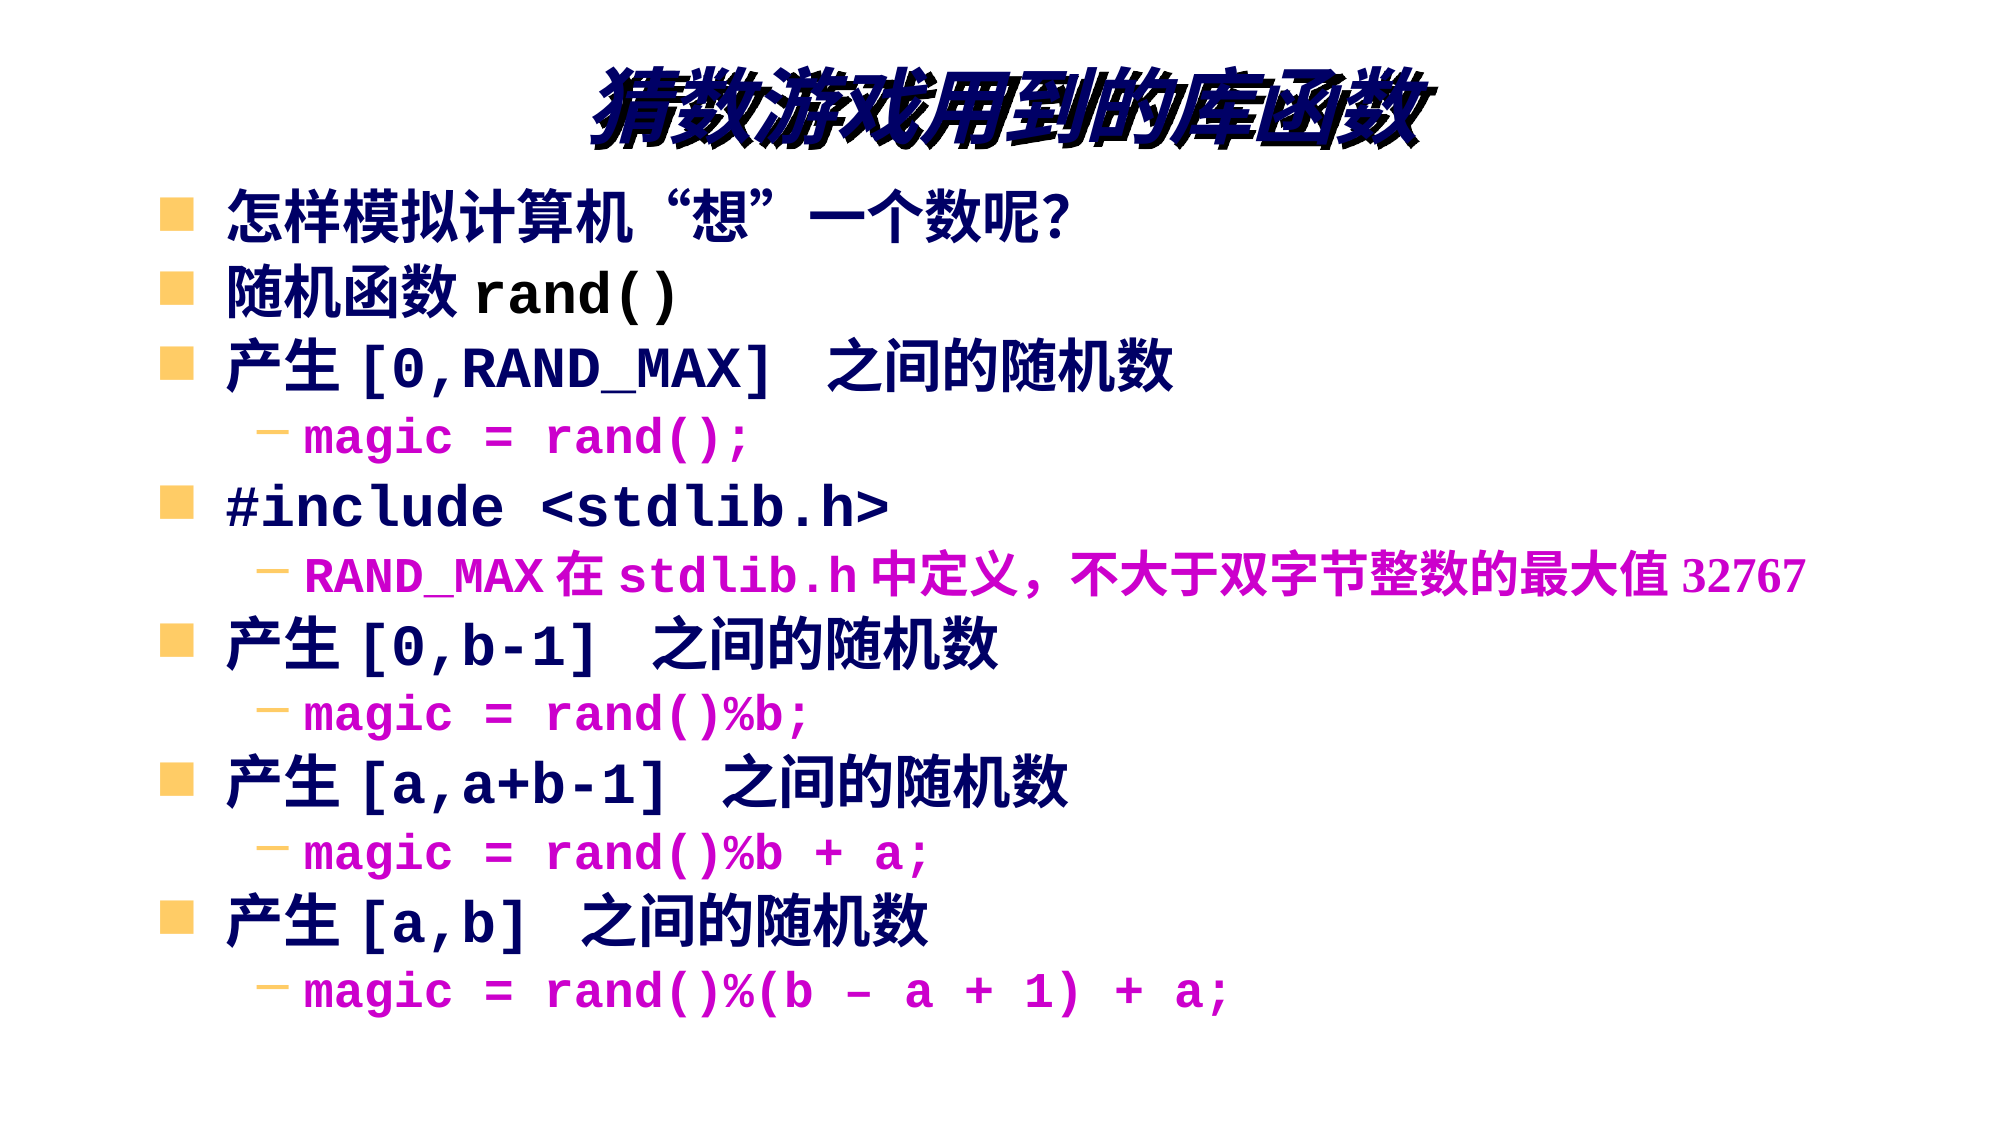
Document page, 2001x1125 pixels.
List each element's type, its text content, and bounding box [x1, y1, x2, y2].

list 怎样模拟计算机“想”一个数呢？ 随机函数rand() 产生[0,RAND_MAX] 之间的随机数 magic = rand(); #include <stdlib.h> RAND_MAX在stdlib.h中定义，不大于双字节整数的最大值32767 产生[0,b-1] 之间的随机数 magic = rand()%b; 产生[a,a+b-1] 之间的随机数 magic = rand()%b + a; 产生[a,b] 之间的随机数 magic = rand()%(b – a + 1) + a; [148, 180, 1855, 1071]
title 猜数游戏用到的库函数 [148, 42, 1855, 180]
